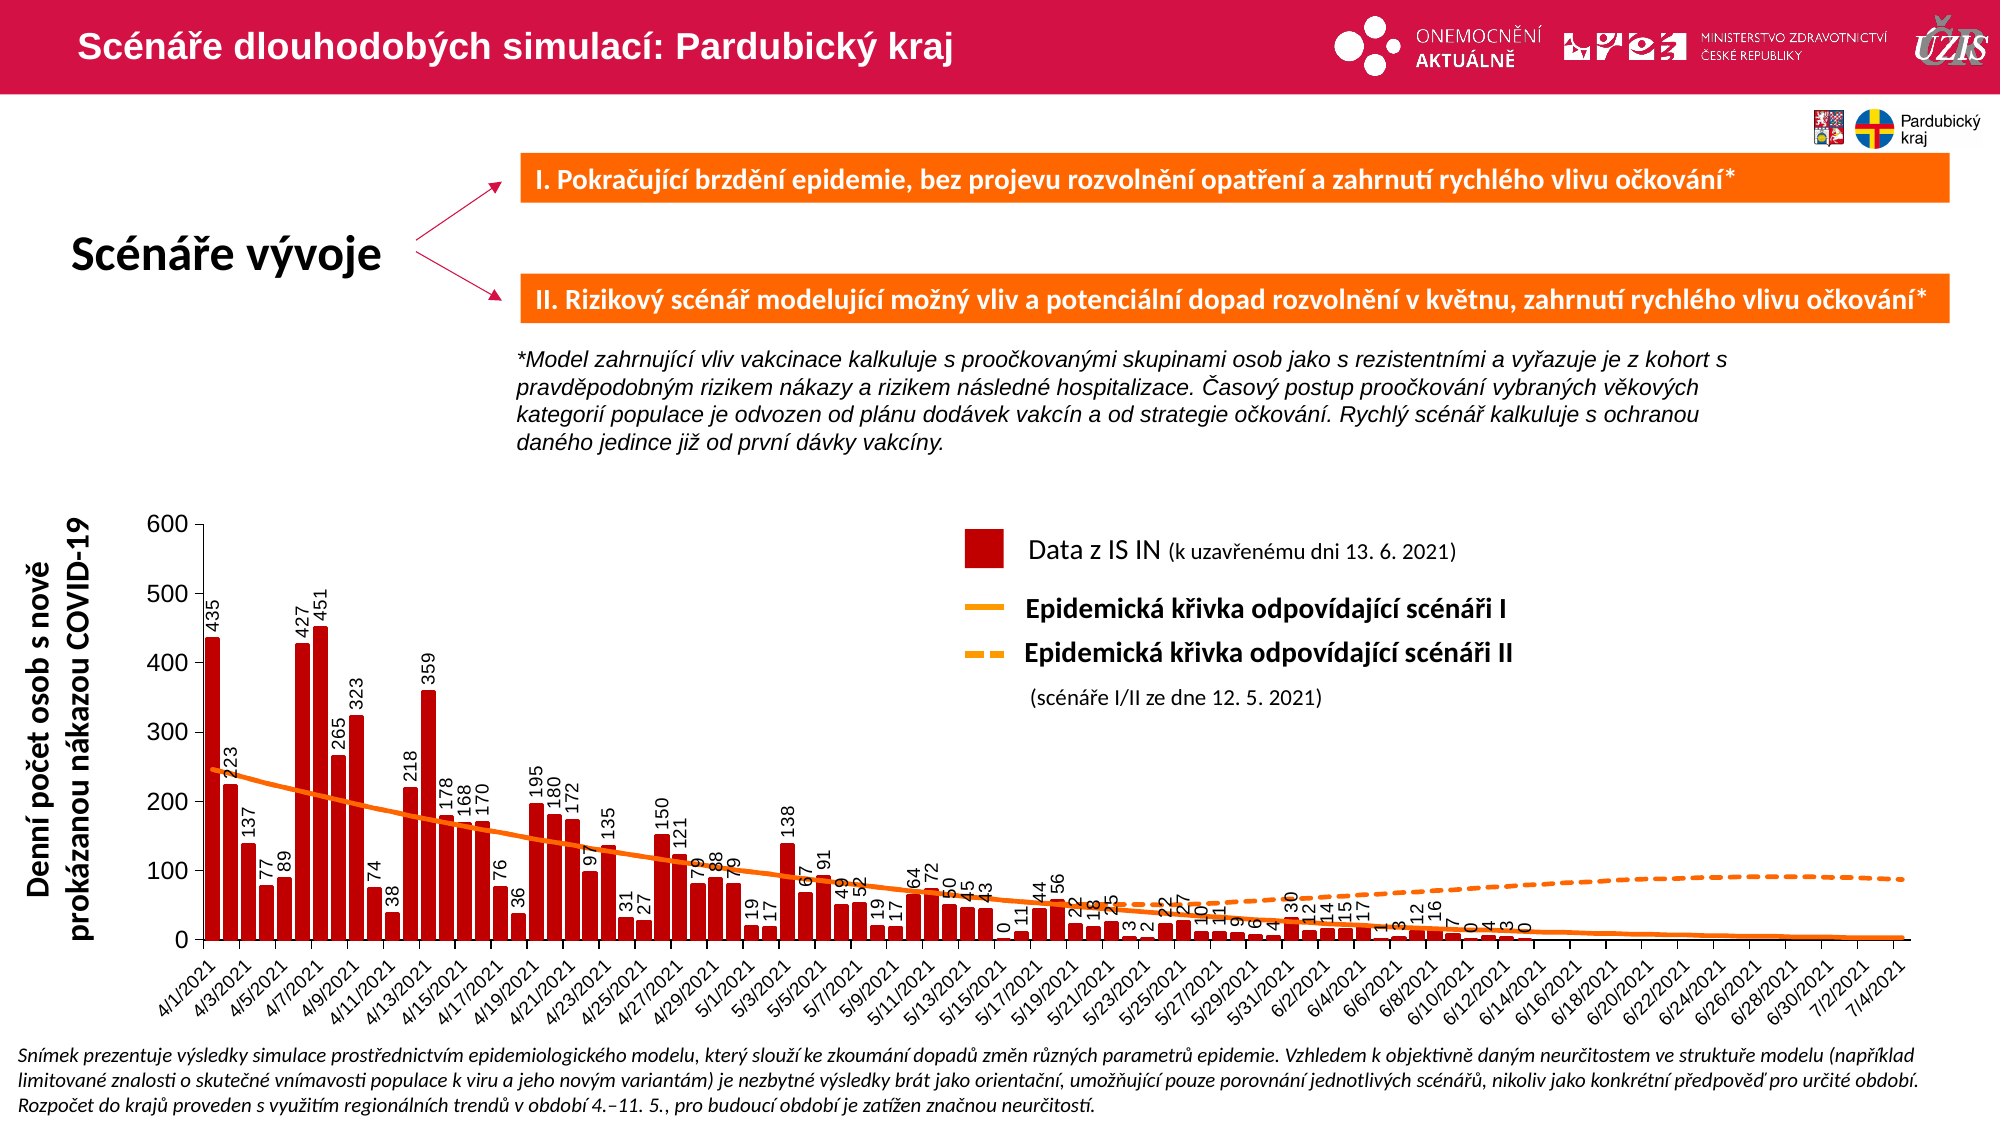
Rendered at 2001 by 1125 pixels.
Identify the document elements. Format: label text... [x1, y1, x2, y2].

text_box Snímek prezentuje výsledky simulace prostřednictvím epidemiologického modelu, který slouží ke zkoumání dopadů změn různých parametrů epidemie. Vzhledem k objektivně daným neurčitostem ve struktuře modelu (například limitované znalosti o skutečné vnímavosti populace k viru a jeho novým variantám) je nezbytné výsledky brát jako orientační, umožňující pouze porovnání jednotlivých scénářů, nikoliv jako konkrétní předpověď pro určité období. Rozpočet do krajů proveden s využitím regionálních trendů v období 4.–11. 5., pro budoucí období je zatížen značnou neurčitostí. [3, 1034, 2000, 1124]
picture [1563, 31, 1888, 60]
text_box Scénáře vývoje [33, 212, 398, 288]
text_box *Model zahrnující vliv vakcinace kalkuluje s proočkovanými skupinami osob jako s rezistentními a vyřazuje je z kohort s pravděpodobným rizikem nákazy a rizikem následné hospitalizace. Časový postup proočkování vybraných věkových kategorií populace je odvozen od plánu dodávek vakcín a od strategie očkování. Rychlý scénář kalkuluje s ochranou daného jedince již od první dávky vakcíny. [501, 337, 1774, 463]
chart [86, 464, 1950, 1047]
picture [1334, 16, 1542, 76]
text_box II. Rizikový scénář modelující možný vliv a potenciální dopad rozvolnění v květnu, zahrnutí rychlého vlivu očkování* [520, 273, 1950, 324]
title Scénáře dlouhodobých simulací: Pardubický kraj [62, 0, 1277, 95]
picture [1915, 15, 1989, 66]
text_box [416, 181, 502, 241]
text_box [416, 251, 502, 301]
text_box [1813, 106, 1983, 150]
text_box Denní počet osob s nově prokázanou nákazou COVID-19 [7, 486, 86, 974]
text_box I. Pokračující brzdění epidemie, bez projevu rozvolnění opatření a zahrnutí rychlého vlivu očkování* [520, 152, 1950, 203]
